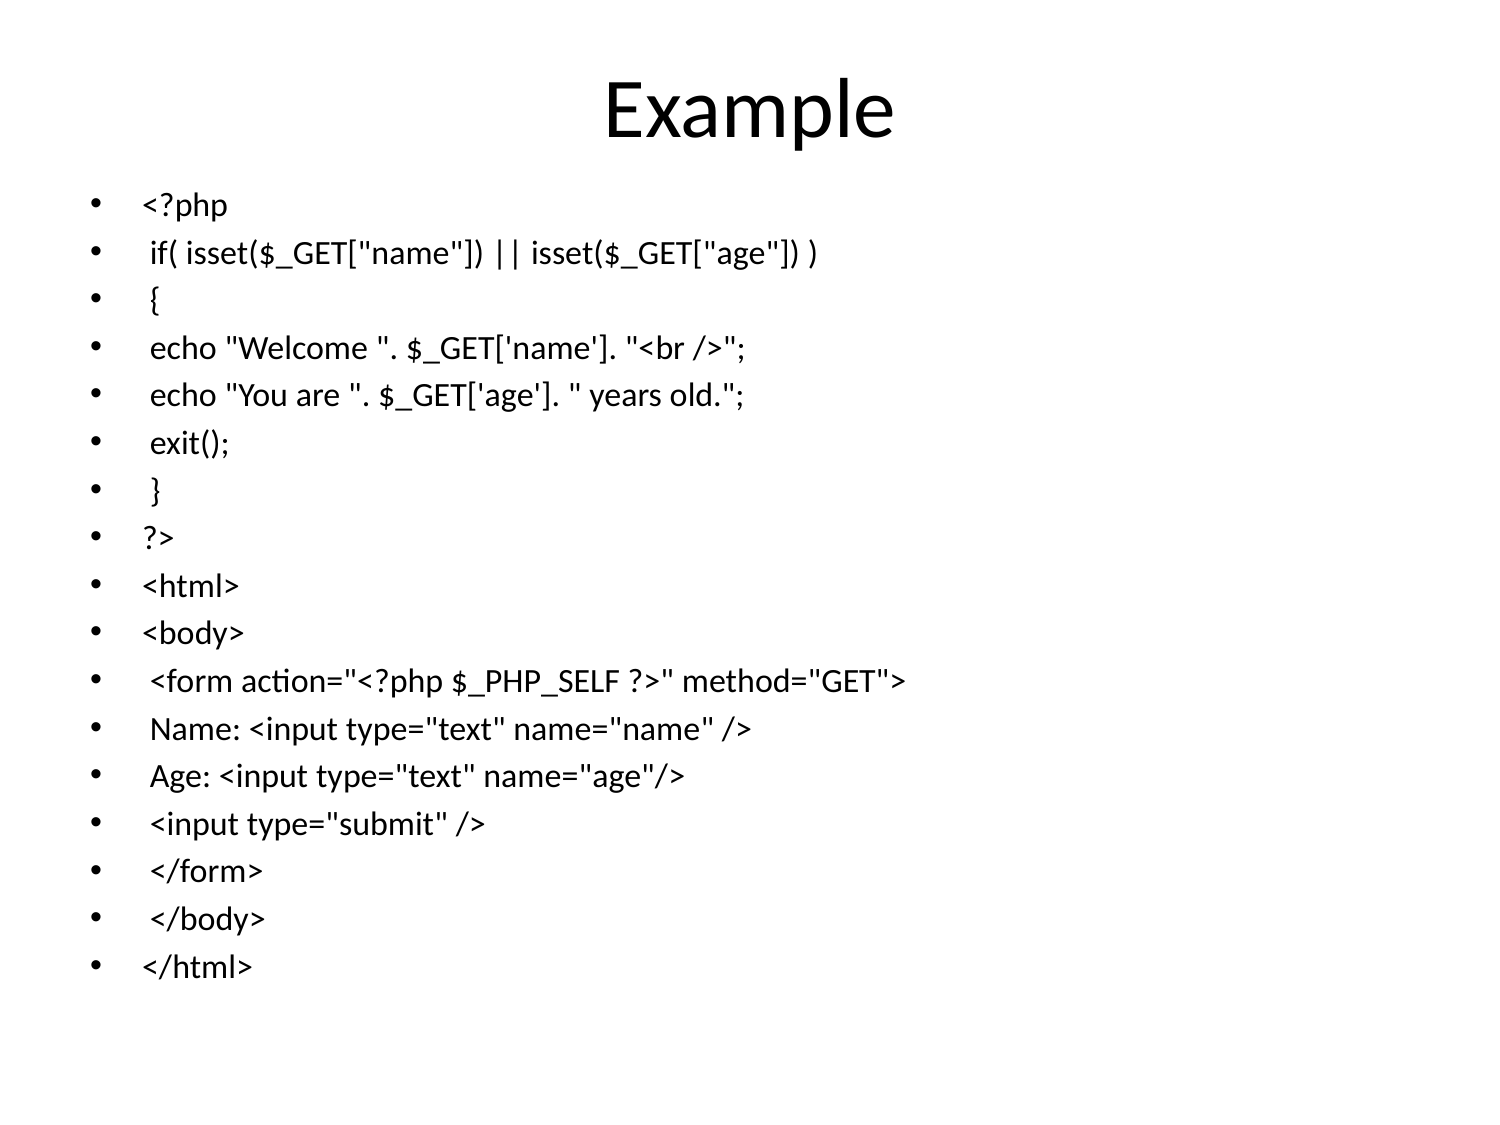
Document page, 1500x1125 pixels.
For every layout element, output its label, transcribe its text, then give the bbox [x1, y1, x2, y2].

title Example [75, 45, 1425, 163]
list <?php if( isset($_GET["name"]) || isset($_GET["age"]) ) { echo "Welcome ". $_GET['name']. "<br />"; echo "You are ". $_GET['age']. " years old."; exit(); } ?> <html> <body> <form action="<?php $_PHP_SELF ?>" method="GET"> Name: <input type="text" name="name" /> Age: <input type="text" name="age"/> <input type="submit" /> </form> </body> </html> [75, 174, 1425, 1005]
